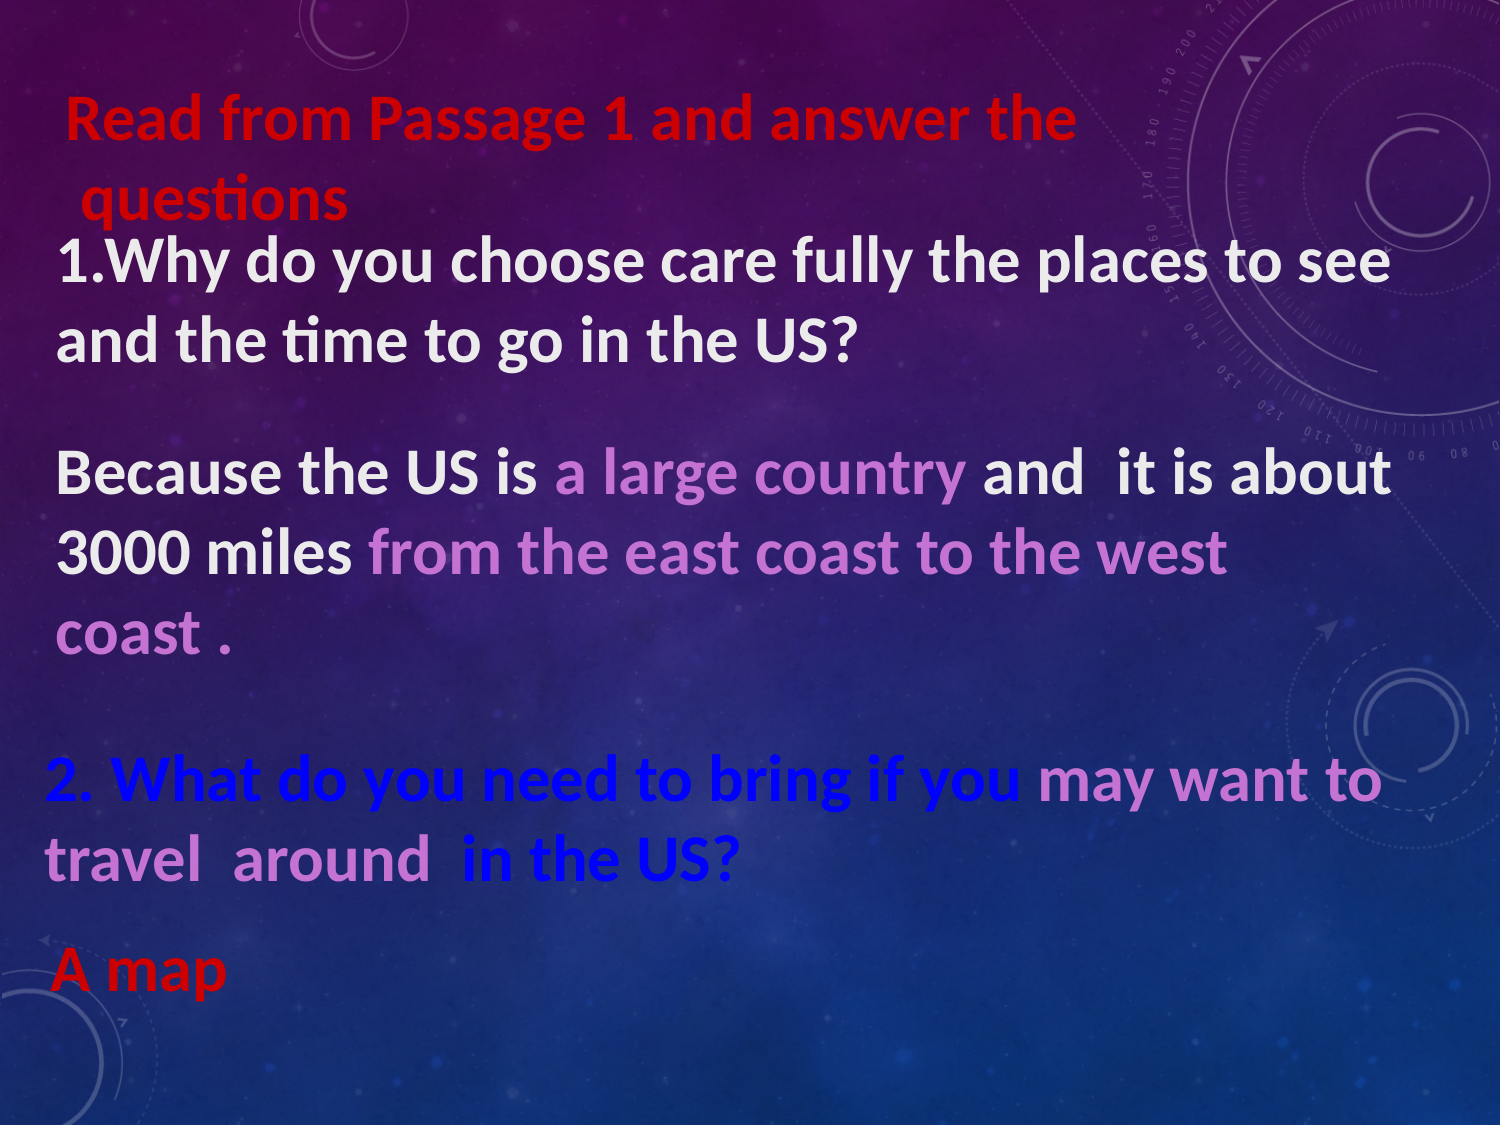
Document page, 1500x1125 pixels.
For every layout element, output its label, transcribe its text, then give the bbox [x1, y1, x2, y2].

text_box 1.Why do you choose care fully the places to see and the time to go in the US? [41, 207, 1500, 383]
text_box A map [5, 916, 295, 1012]
text_box Read from Passage 1 and answer the questions [50, 66, 1500, 207]
text_box 2. What do you need to bring if you may want to travel around in the US? [29, 727, 1500, 903]
text_box Because the US is a large country and it is about 3000 miles from the east coast to the west coast . [41, 420, 1424, 676]
picture [0, 0, 1500, 1125]
